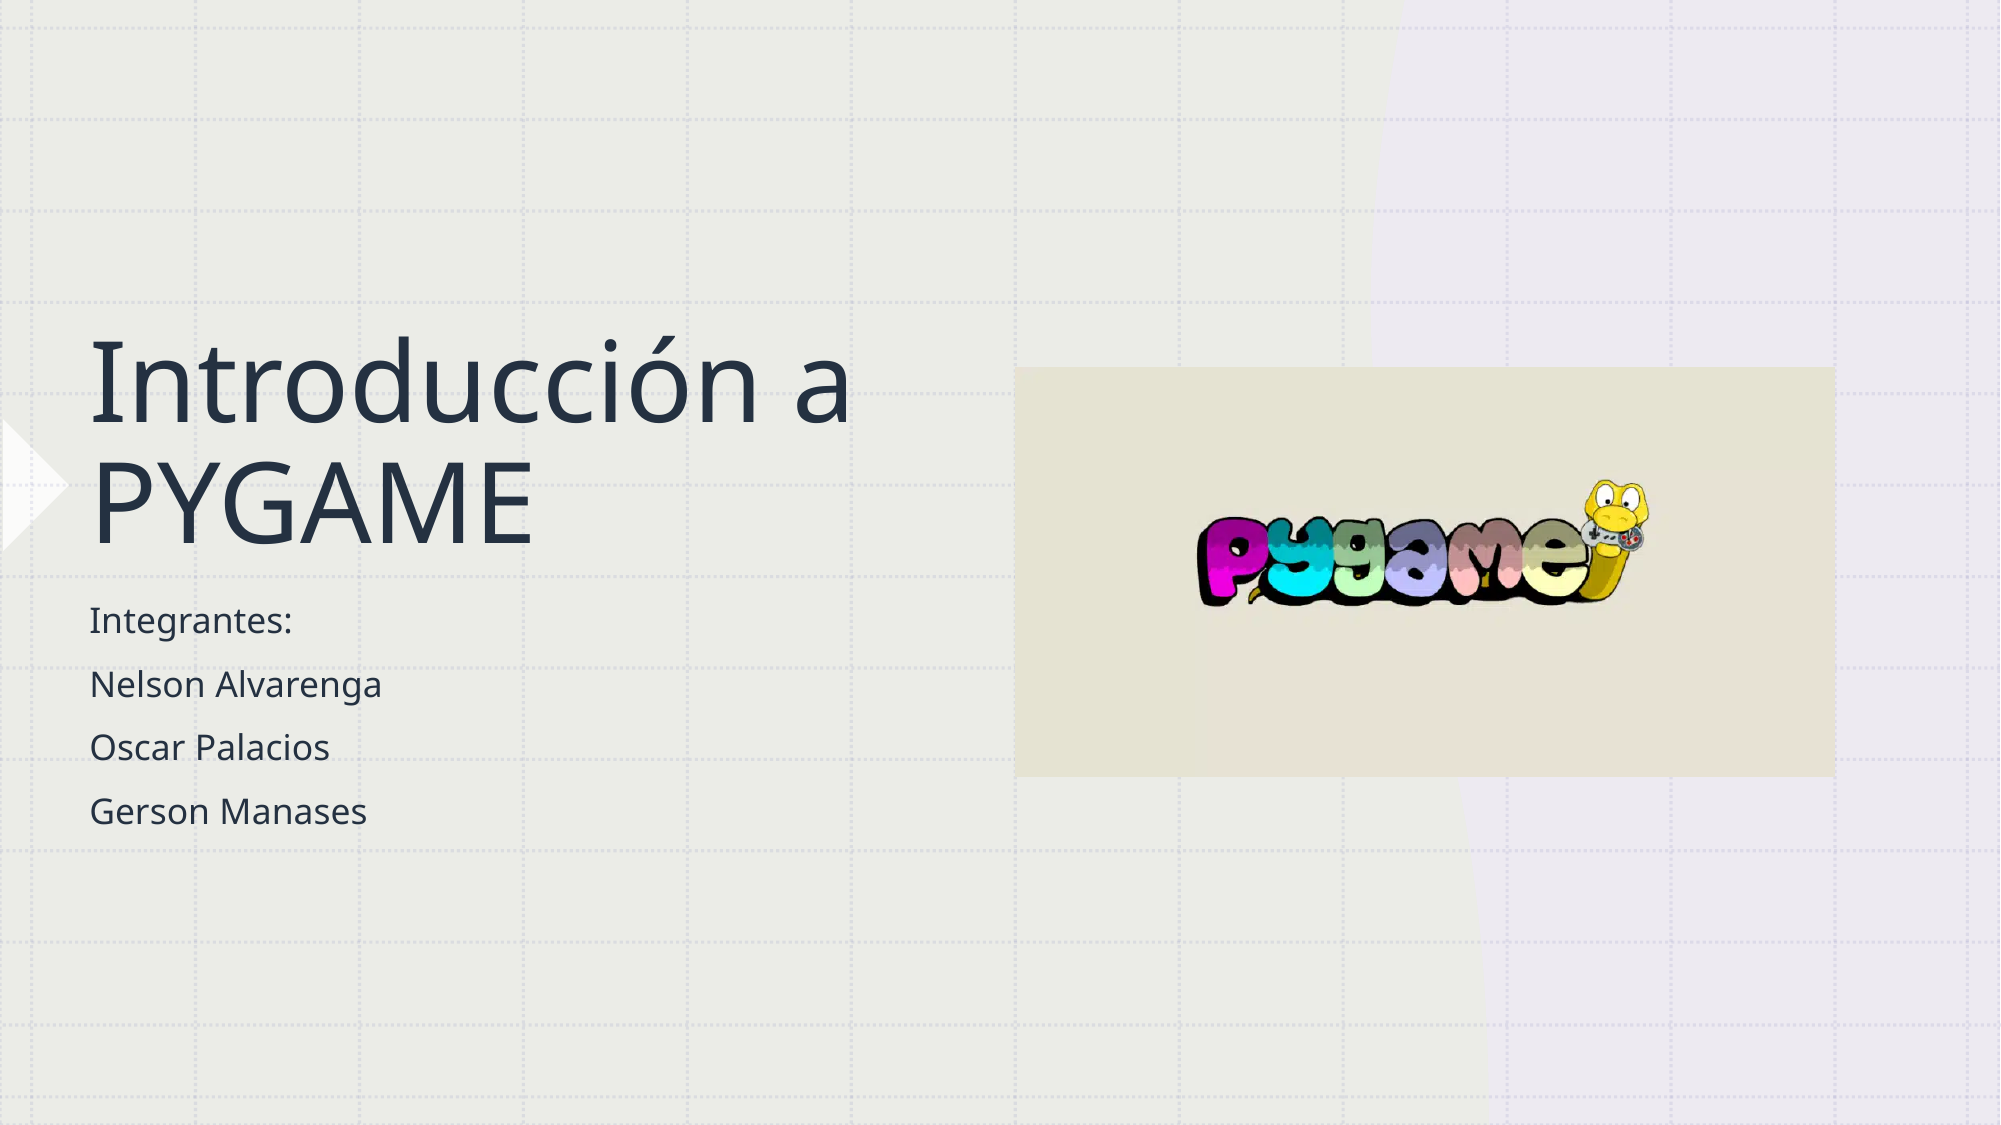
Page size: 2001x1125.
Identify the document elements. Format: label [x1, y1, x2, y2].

picture [1015, 367, 1835, 777]
text_box [0, 0, 2000, 1125]
